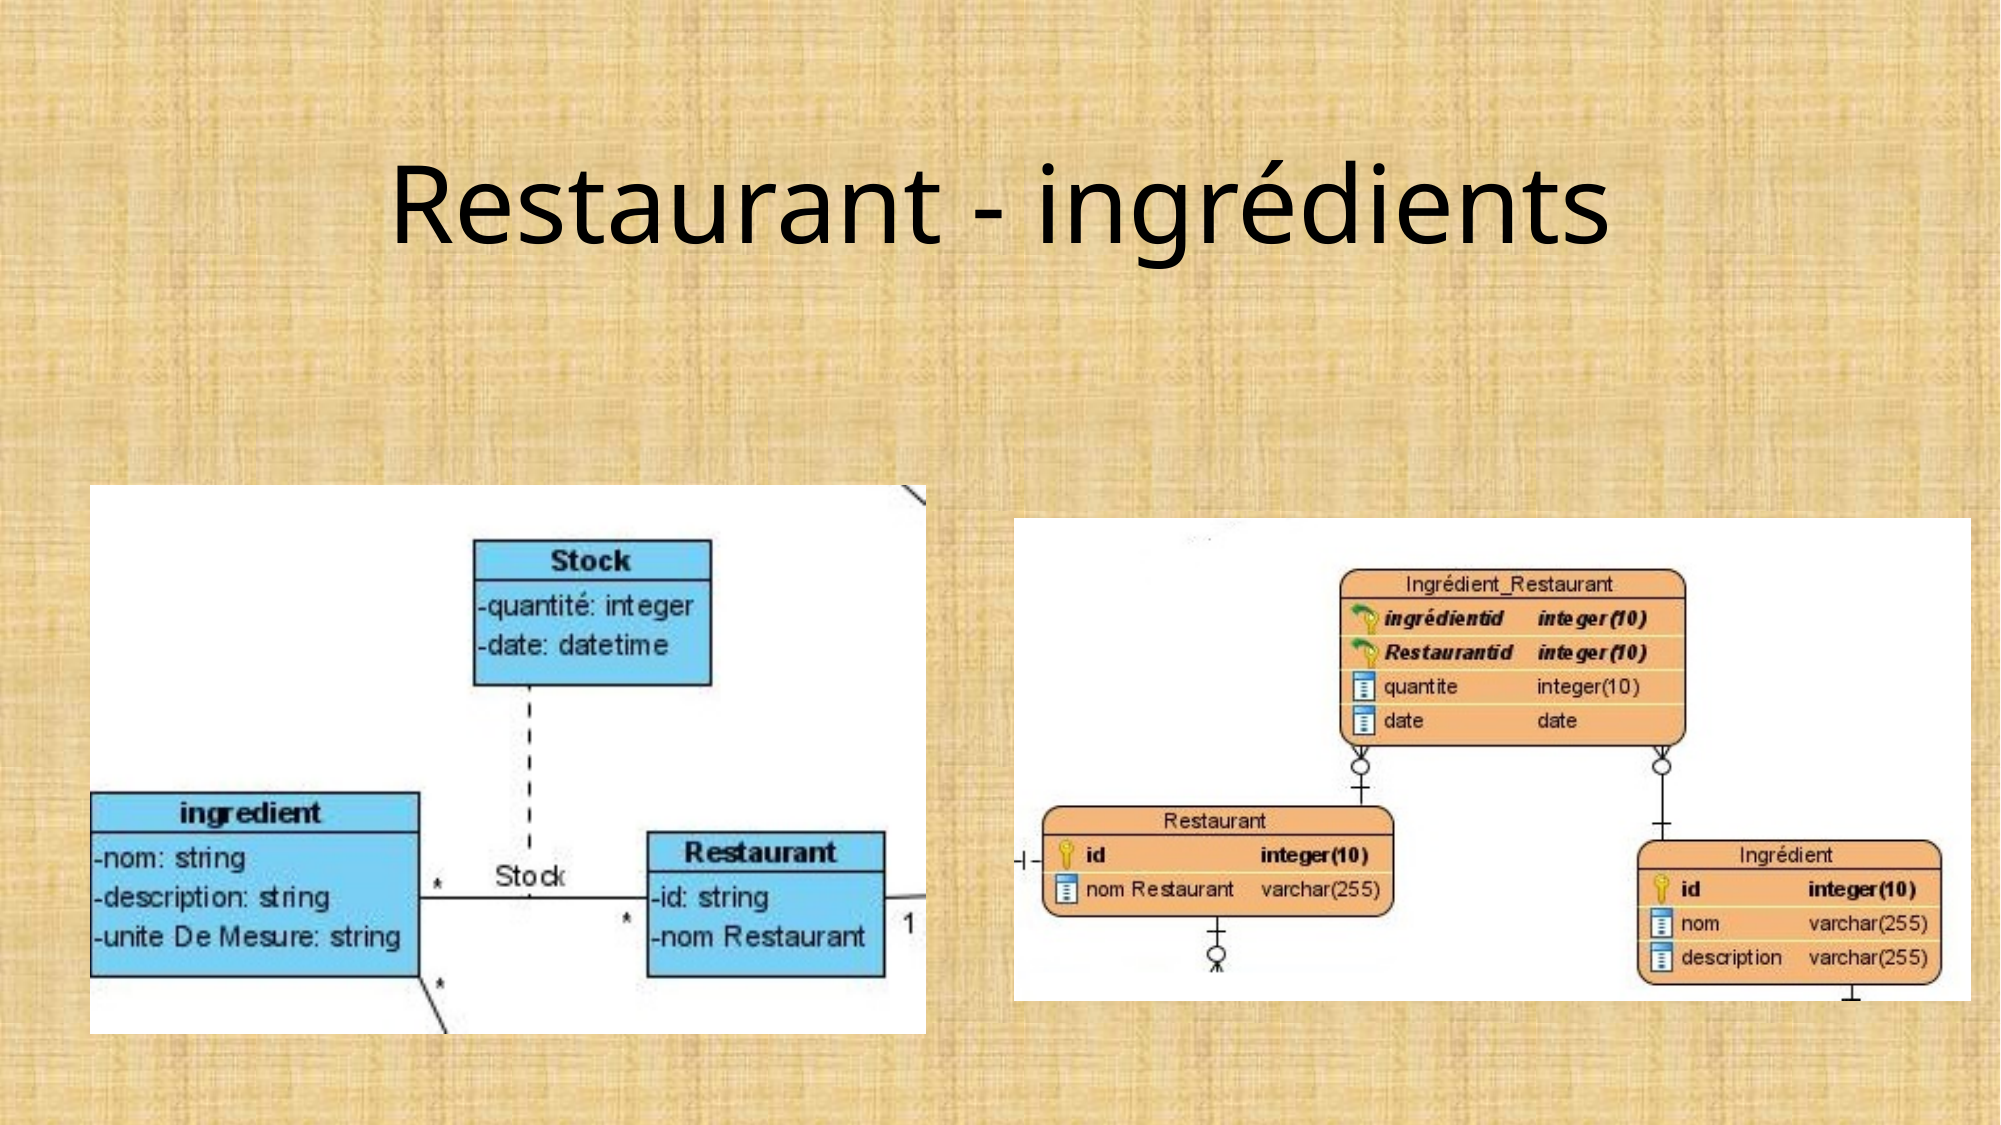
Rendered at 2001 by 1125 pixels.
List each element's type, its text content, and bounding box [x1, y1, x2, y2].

text_box [0, 0, 2000, 1125]
picture [90, 485, 926, 1035]
title Restaurant - ingrédients [196, 92, 1804, 275]
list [1014, 518, 1971, 1002]
